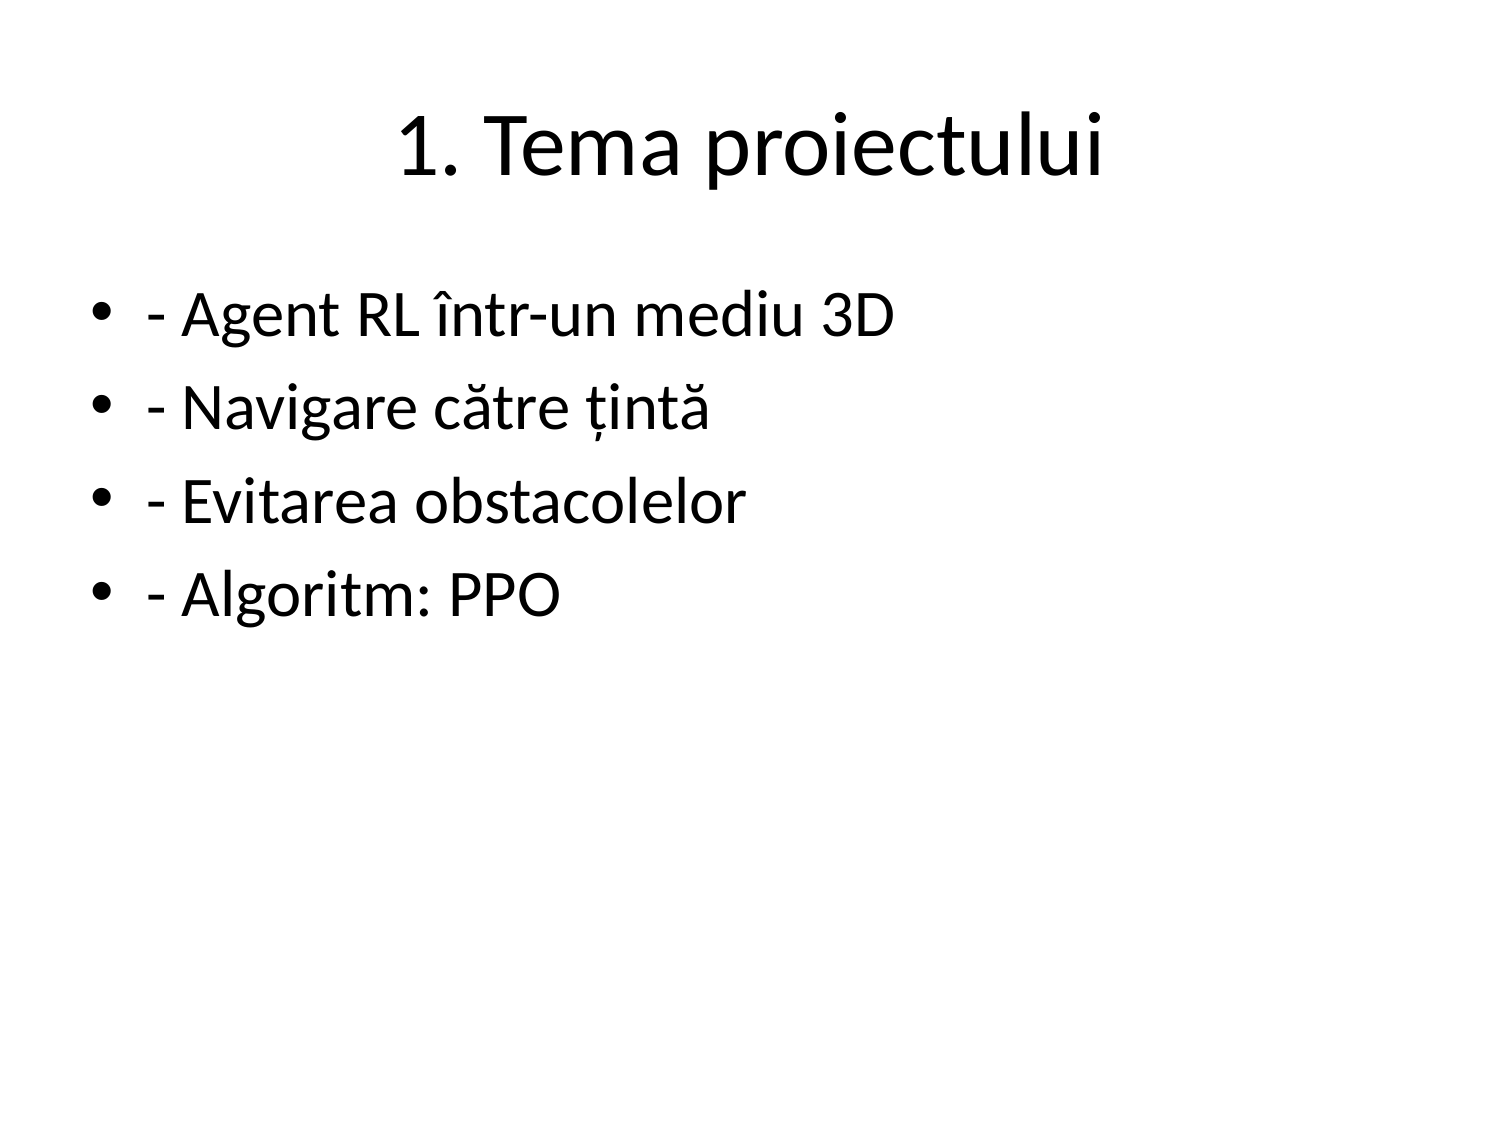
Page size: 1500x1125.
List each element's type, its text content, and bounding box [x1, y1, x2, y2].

title 1. Tema proiectului [75, 45, 1425, 233]
list - Agent RL într-un mediu 3D - Navigare către țintă - Evitarea obstacolelor - Algoritm: PPO [75, 262, 1425, 1005]
